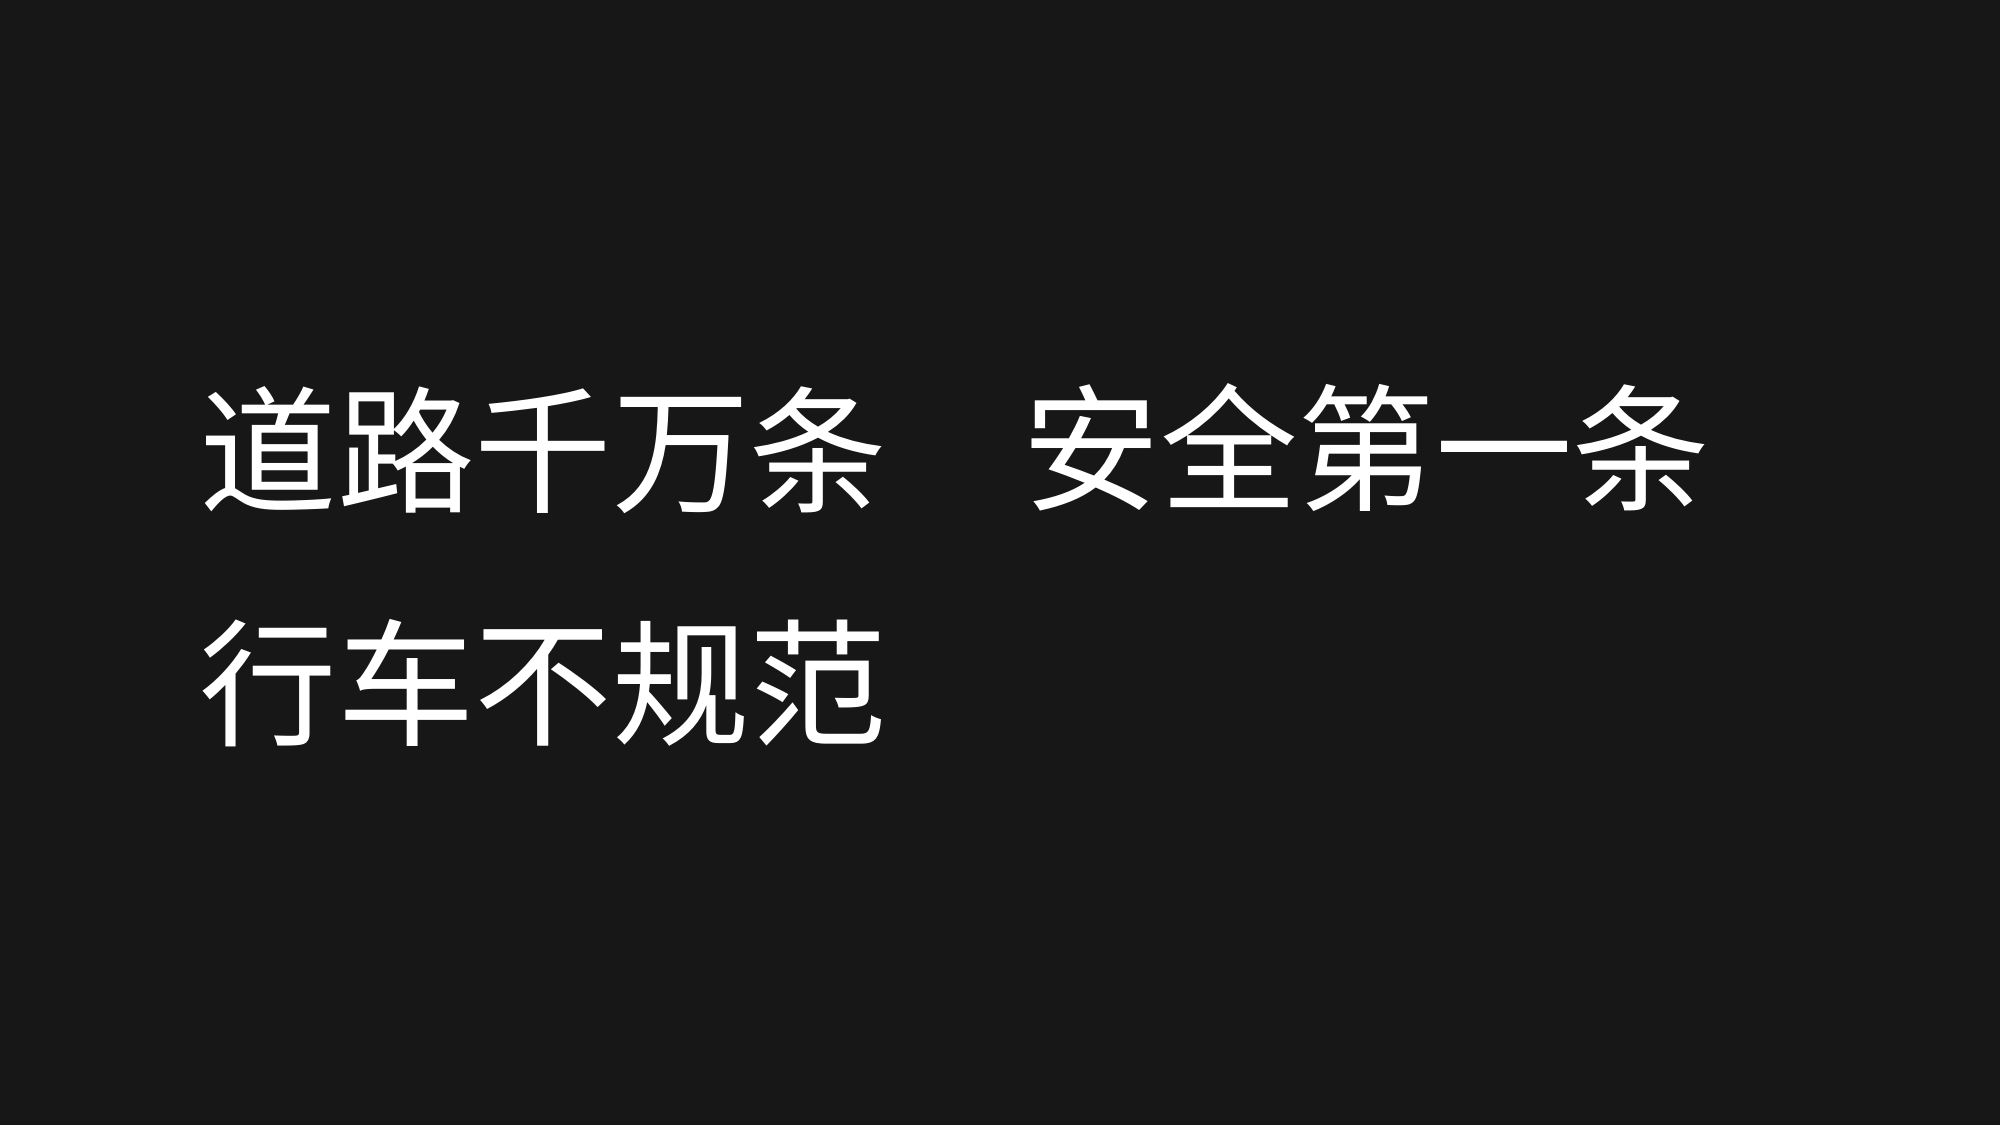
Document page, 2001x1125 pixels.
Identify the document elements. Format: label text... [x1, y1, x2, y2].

text_box 道路千万条 [185, 357, 991, 537]
text_box 安全第一条 [1008, 355, 1814, 536]
text_box 行车不规范 [185, 590, 991, 771]
